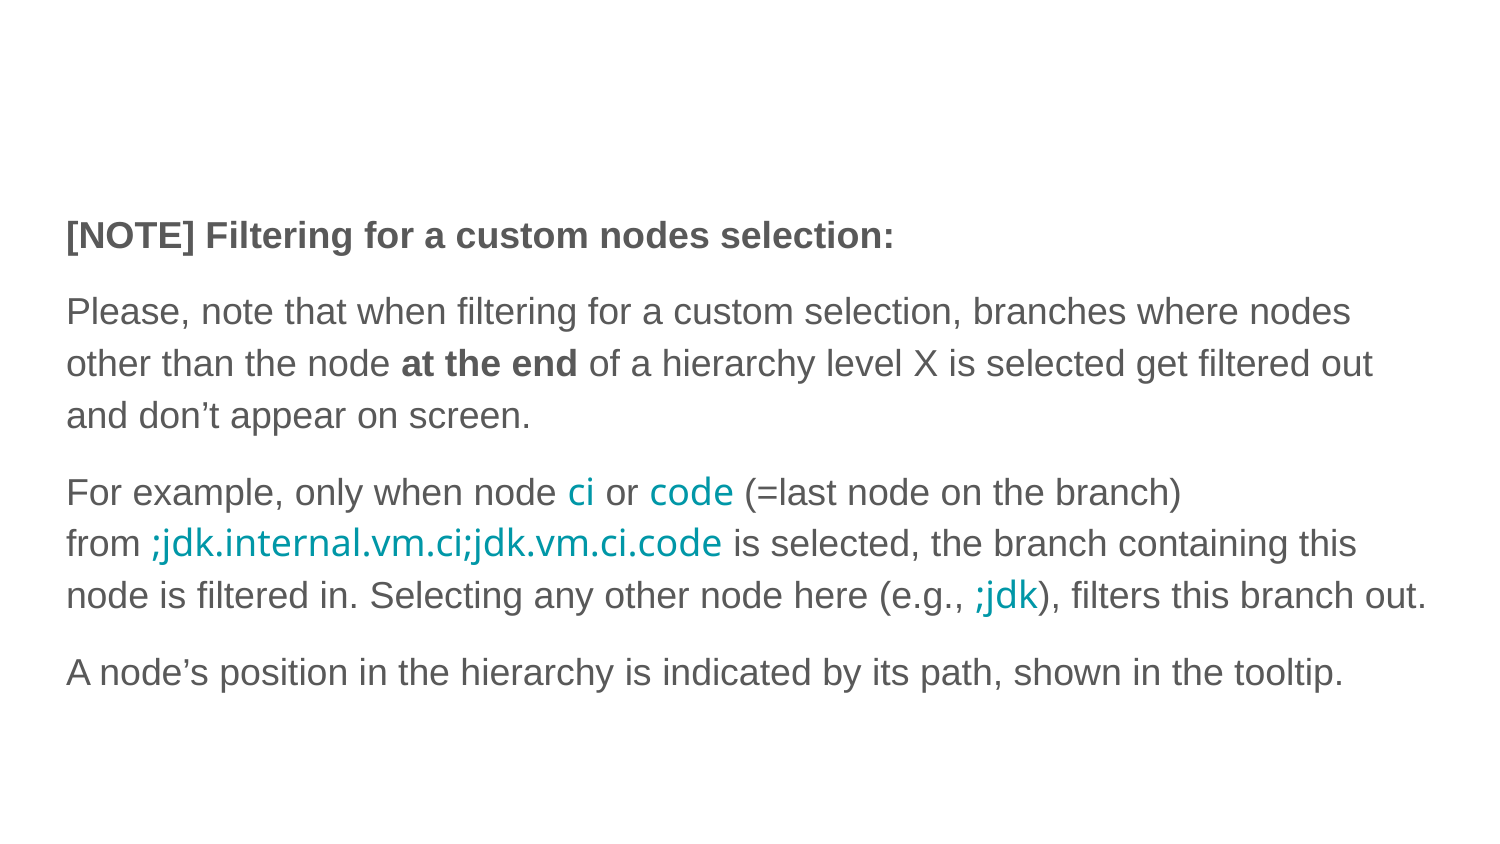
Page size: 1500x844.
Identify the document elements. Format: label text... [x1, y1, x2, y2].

list [NOTE] Filtering for a custom nodes selection: Please, note that when filtering for a custom selection, branches where nodes other than the node at the end of a hierarchy level X is selected get filtered out and don’t appear on screen. For example, only when node ci or code (=last node on the branch) from ;jdk.internal.vm.ci;jdk.vm.ci.code is selected, the branch containing this node is filtered in. Selecting any other node here (e.g., ;jdk), filters this branch out. A node’s position in the hierarchy is indicated by its path, shown in the tooltip. [51, 189, 1449, 750]
